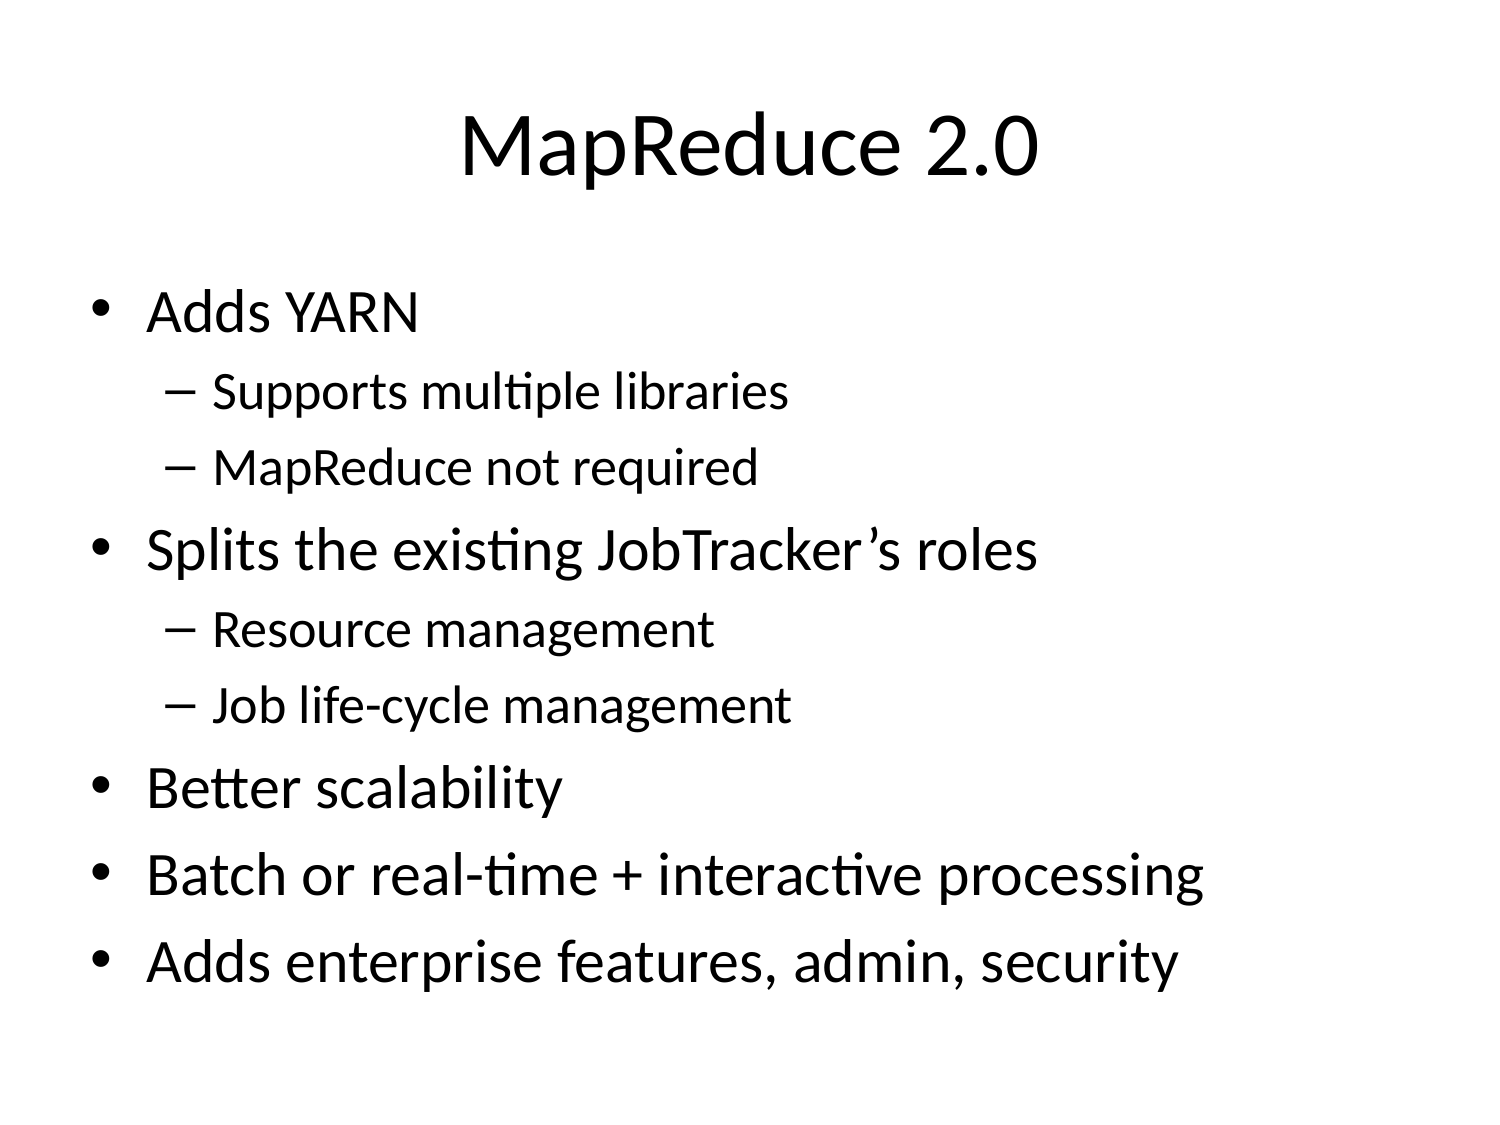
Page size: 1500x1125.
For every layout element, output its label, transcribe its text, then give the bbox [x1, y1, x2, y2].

list Adds YARN Supports multiple libraries MapReduce not required Splits the existing JobTracker’s roles Resource management Job life-cycle management Better scalability Batch or real-time + interactive processing Adds enterprise features, admin, security [75, 262, 1425, 1005]
title MapReduce 2.0 [75, 45, 1425, 233]
